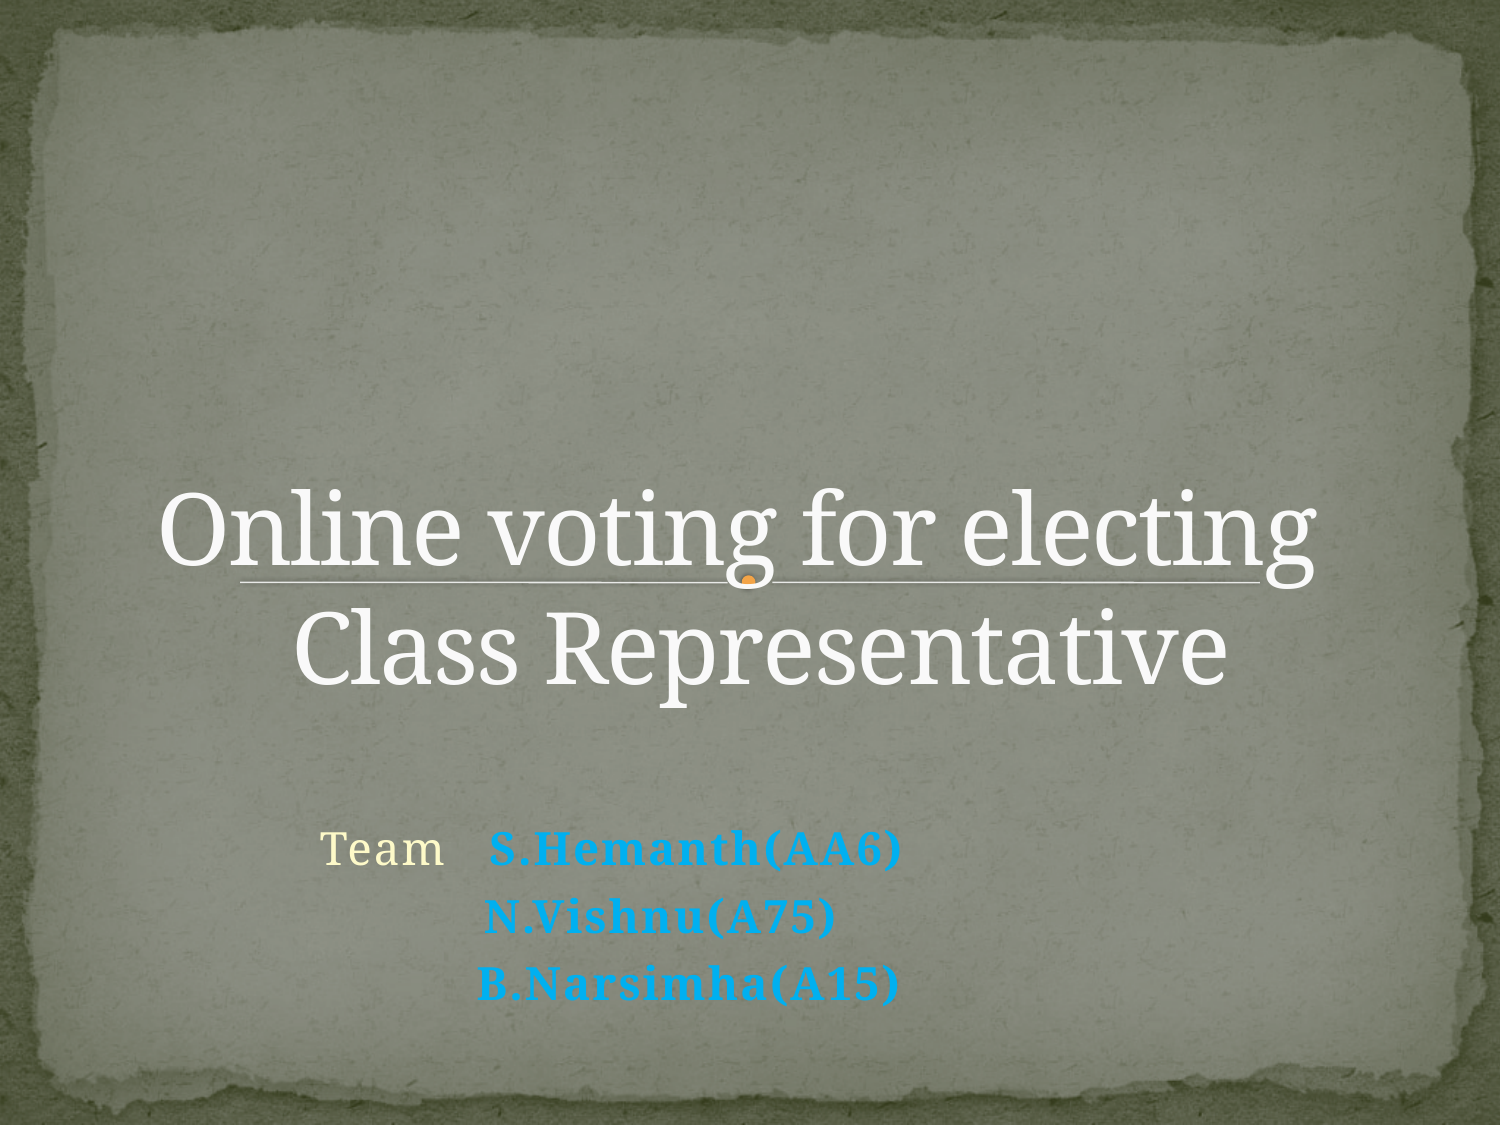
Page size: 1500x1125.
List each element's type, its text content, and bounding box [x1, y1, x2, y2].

title Online voting for electing Class Representative [87, 274, 1411, 713]
subtitle Team S.Hemanth(AA6) N.Vishnu(A75) B.Narsimha(A15) [0, 812, 1273, 1100]
